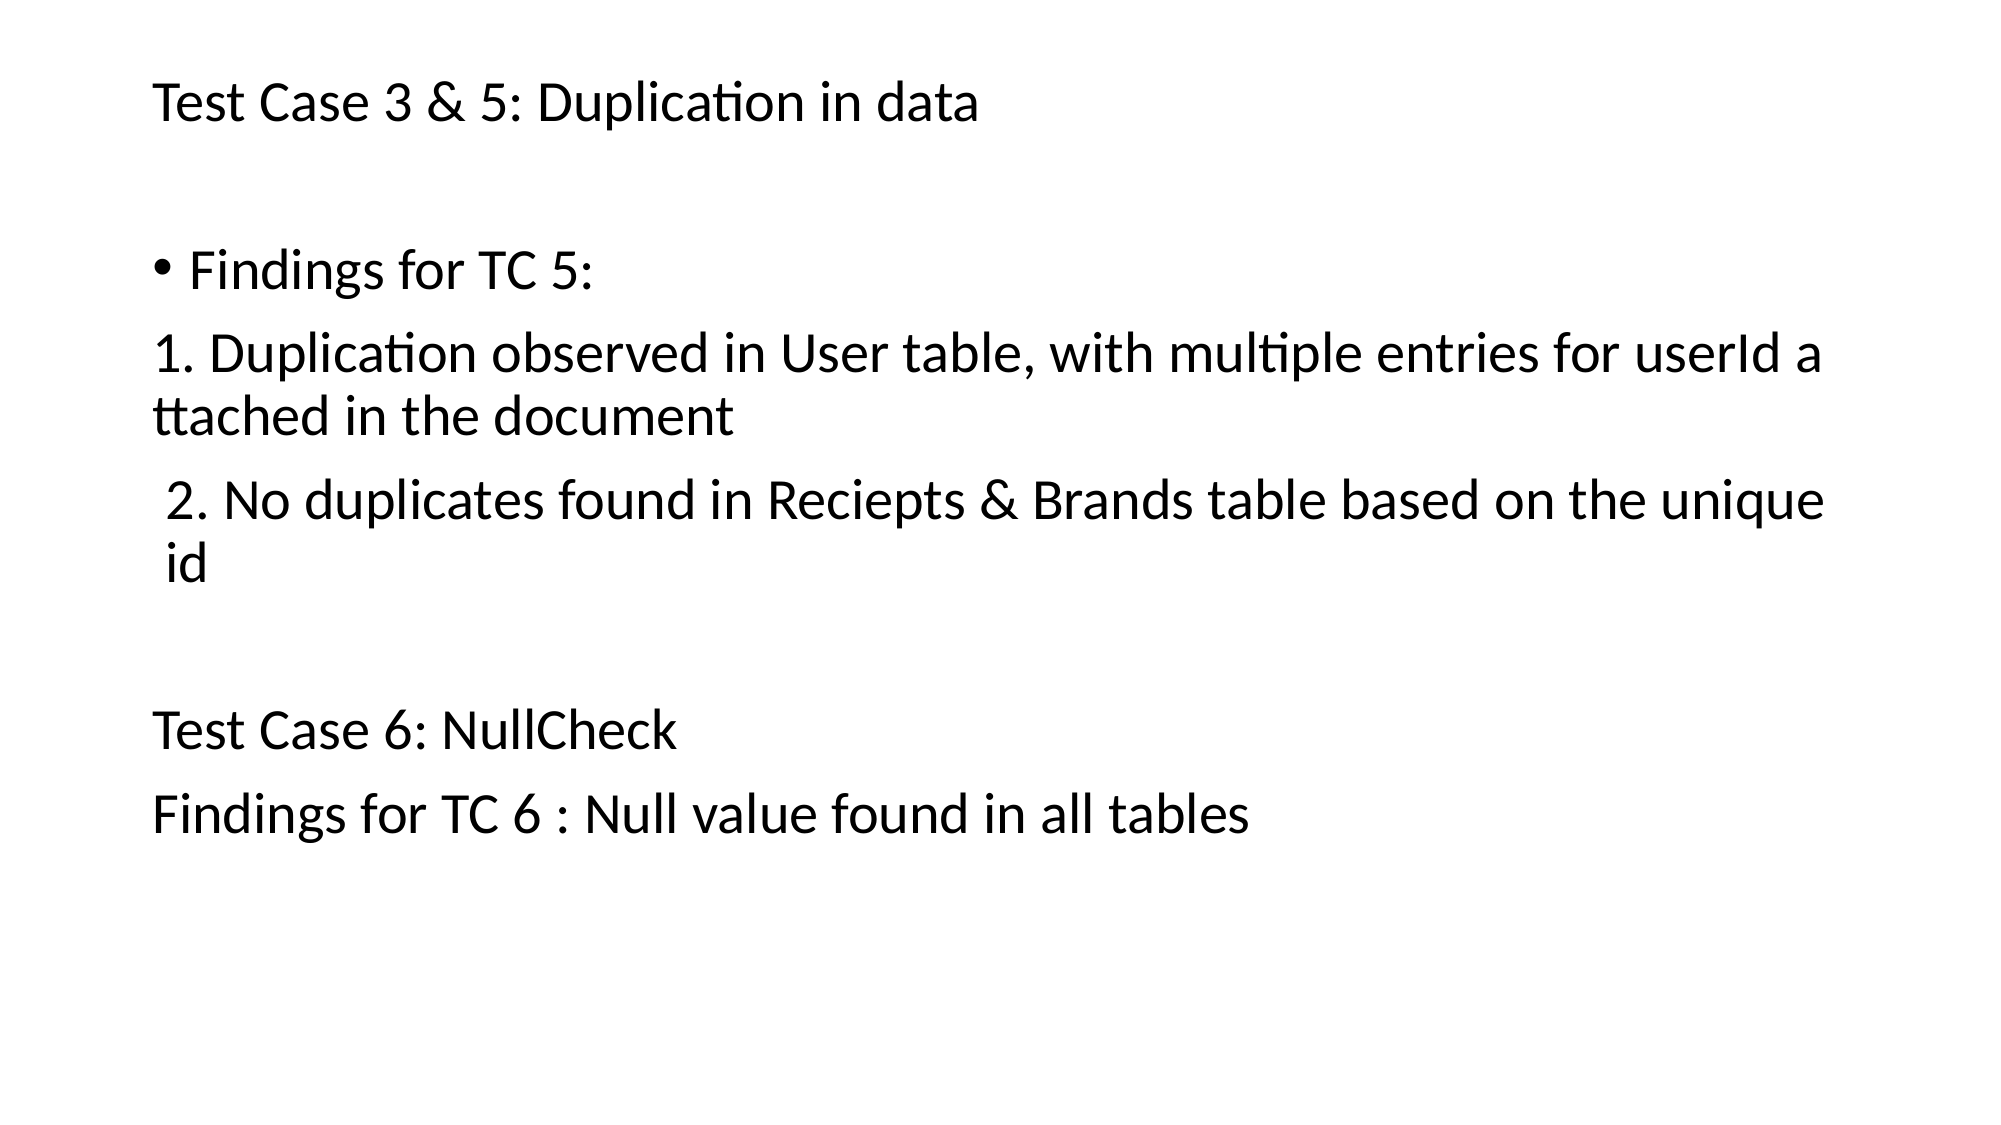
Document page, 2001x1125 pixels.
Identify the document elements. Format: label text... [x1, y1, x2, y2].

list Test Case 3 & 5: Duplication in data Findings for TC 5: 1. Duplication observed in User table, with multiple entries for userId attached in the document 2. No duplicates found in Reciepts & Brands table based on the unique id Test Case 6: NullCheck Findings for TC 6 : Null value found in all tables [137, 64, 1848, 1014]
